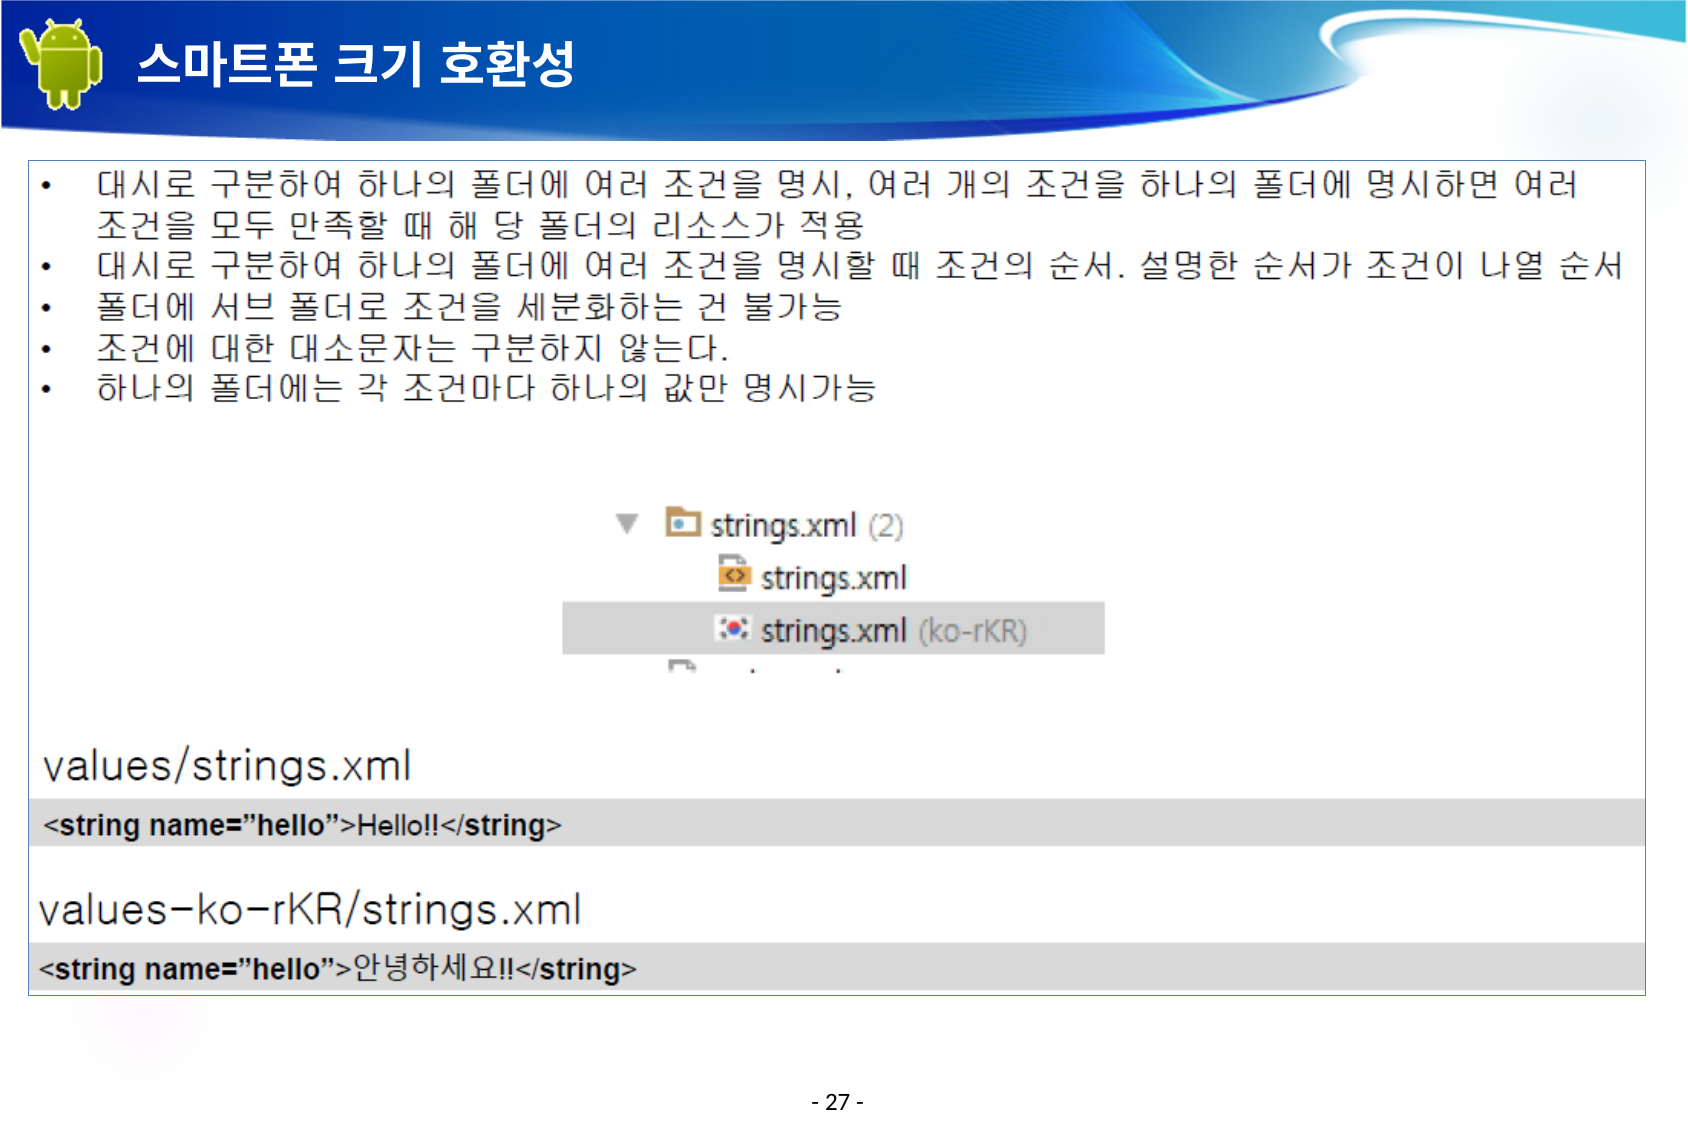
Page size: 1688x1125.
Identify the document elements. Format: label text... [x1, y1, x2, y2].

title 스마트폰 크기 호환성 [134, 31, 628, 96]
picture [28, 160, 1646, 996]
picture [0, 0, 1688, 141]
